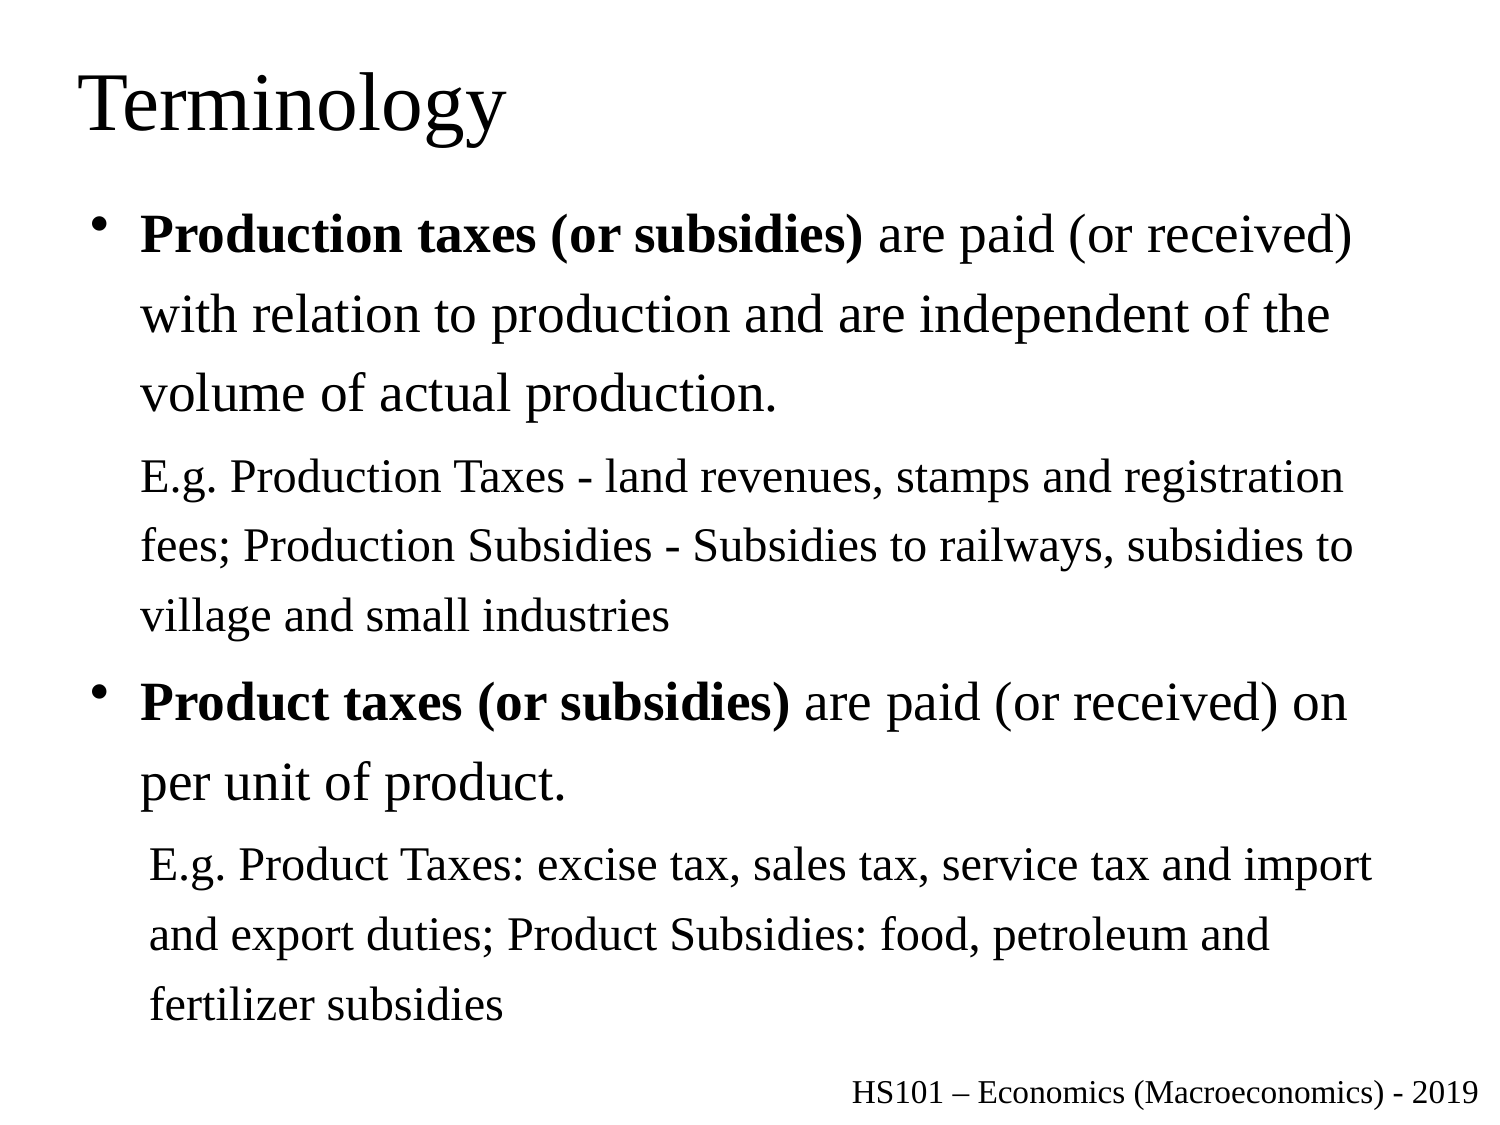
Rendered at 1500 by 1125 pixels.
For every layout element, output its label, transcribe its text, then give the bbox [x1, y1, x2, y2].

title Terminology [62, 39, 1413, 189]
list Production taxes (or subsidies) are paid (or received) with relation to production and are independent of the volume of actual production. E.g. Production Taxes - land revenues, stamps and registration fees; Production Subsidies - Subsidies to railways, subsidies to village and small industries Product taxes (or subsidies) are paid (or received) on per unit of product. E.g. Product Taxes: excise tax, sales tax, service tax and import and export duties; Product Subsidies: food, petroleum and fertilizer subsidies [75, 176, 1425, 1043]
text_box HS101 – Economics (Macroeconomics) - 2019 [837, 1062, 1497, 1125]
